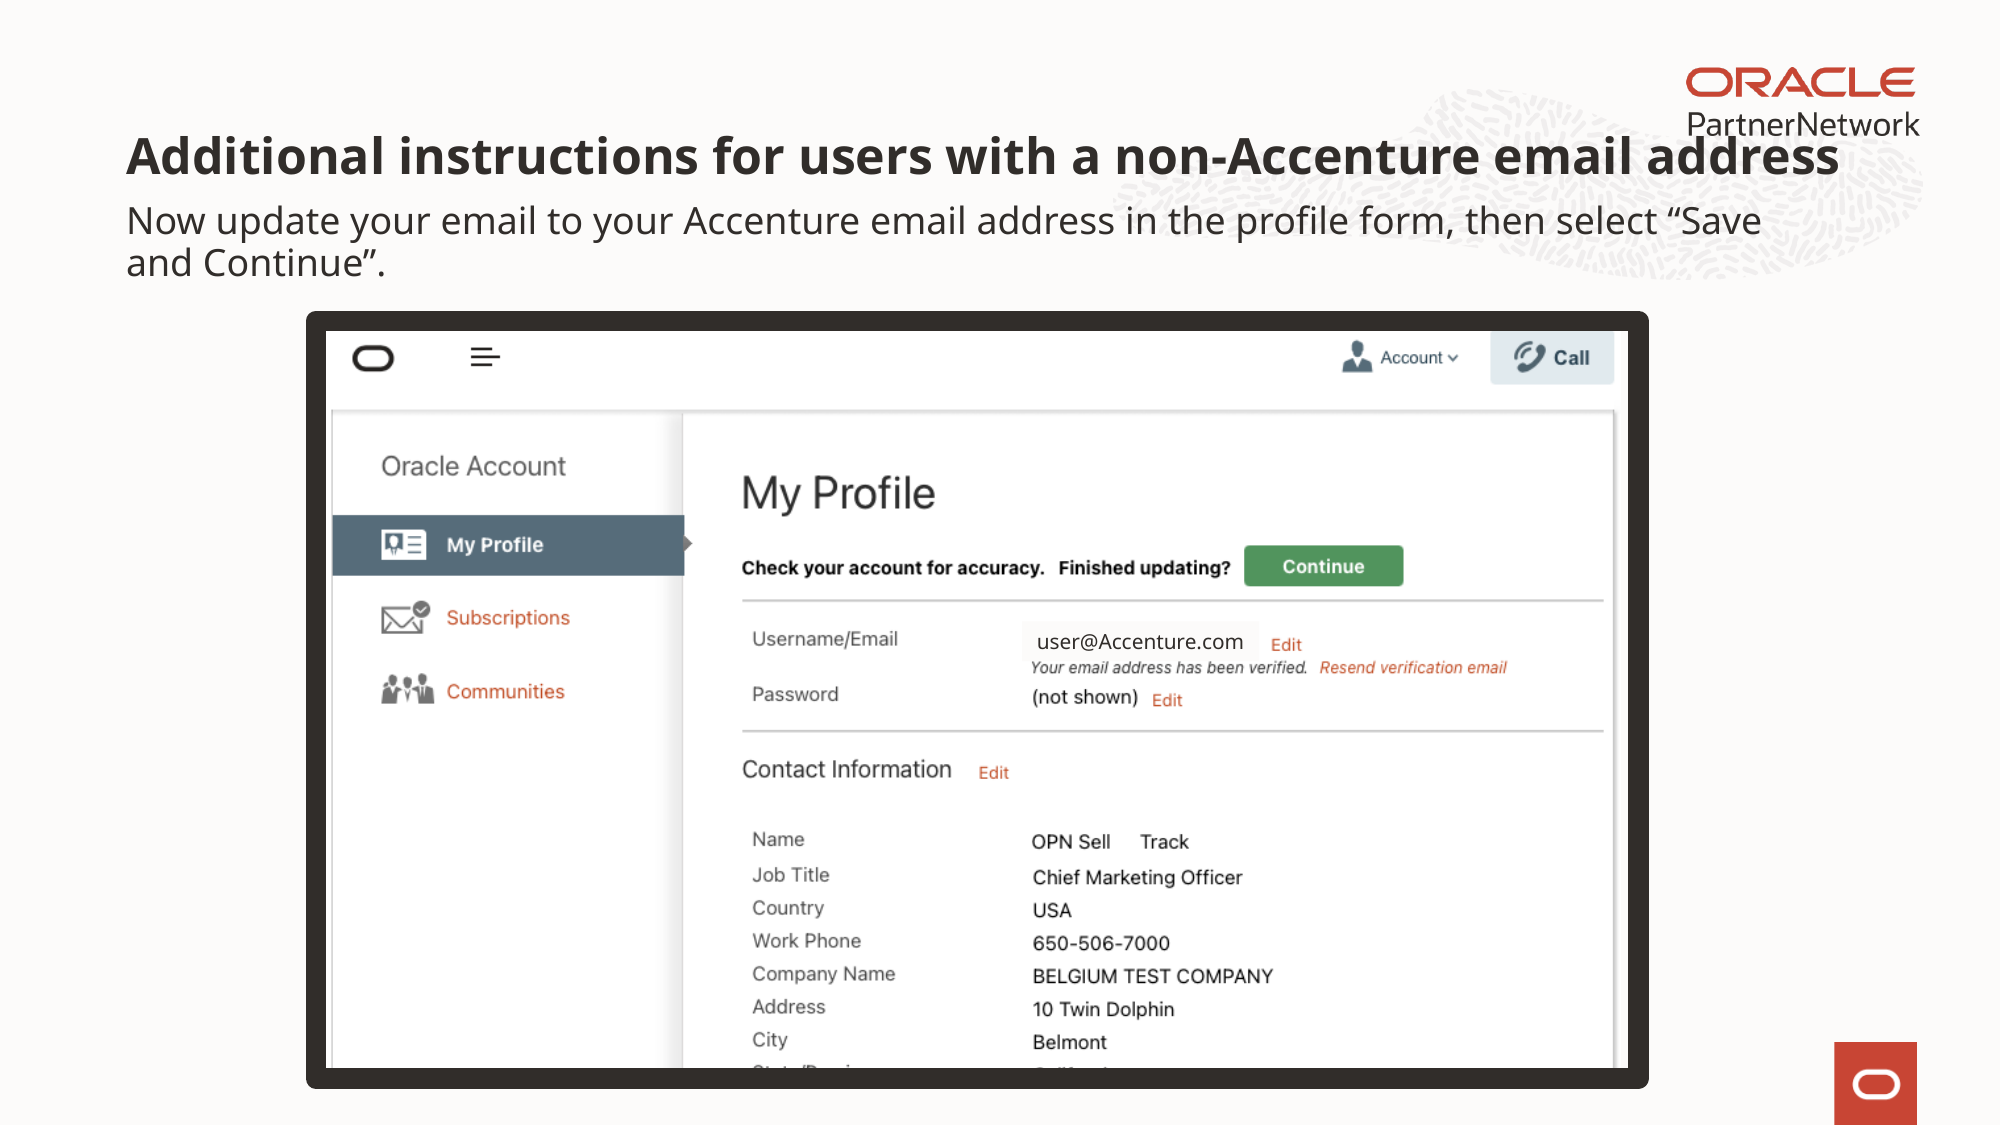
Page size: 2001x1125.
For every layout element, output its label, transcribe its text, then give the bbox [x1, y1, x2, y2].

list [325, 331, 1629, 1069]
title Additional instructions for users with a non-Accenture email address [126, 50, 1877, 186]
list Now update your email to your Accenture email address in the profile form, then select “Save and Continue”. [126, 199, 1765, 255]
picture [1100, 44, 1934, 300]
